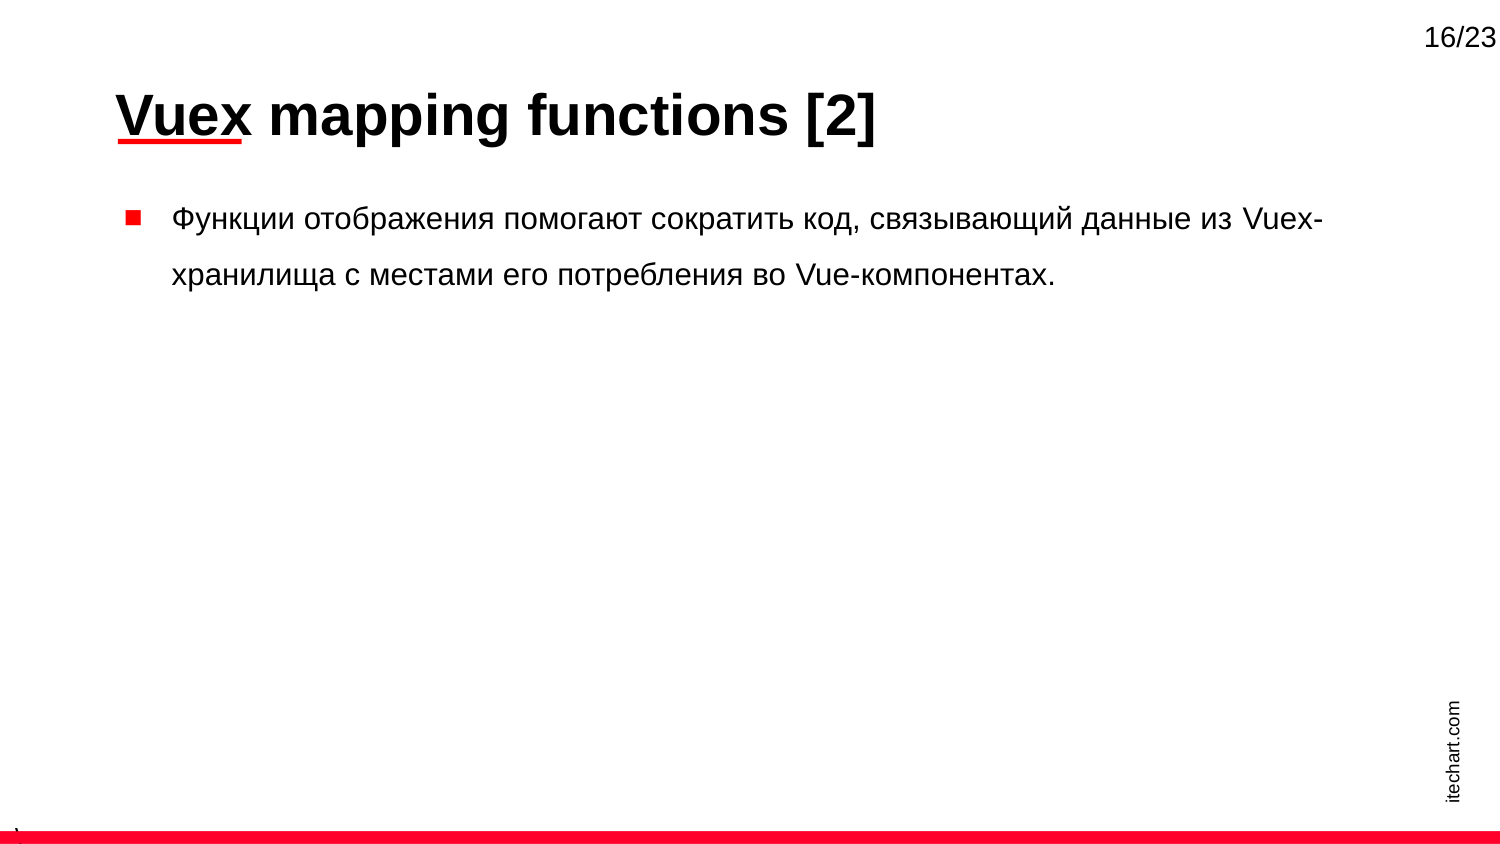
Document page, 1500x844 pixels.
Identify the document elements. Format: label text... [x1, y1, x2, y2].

text_box [117, 138, 242, 145]
text_box Функции отображения помогают сократить код, связывающий данные из Vuex-хранилища с местами его потребления во Vue-компонентах. [96, 179, 1369, 727]
text_box 16/23 [1409, 10, 1500, 61]
text_box itechart.com [1425, 612, 1500, 819]
text_box Vuex mapping functions [2] [100, 48, 1297, 135]
text_box [0, 831, 1500, 844]
